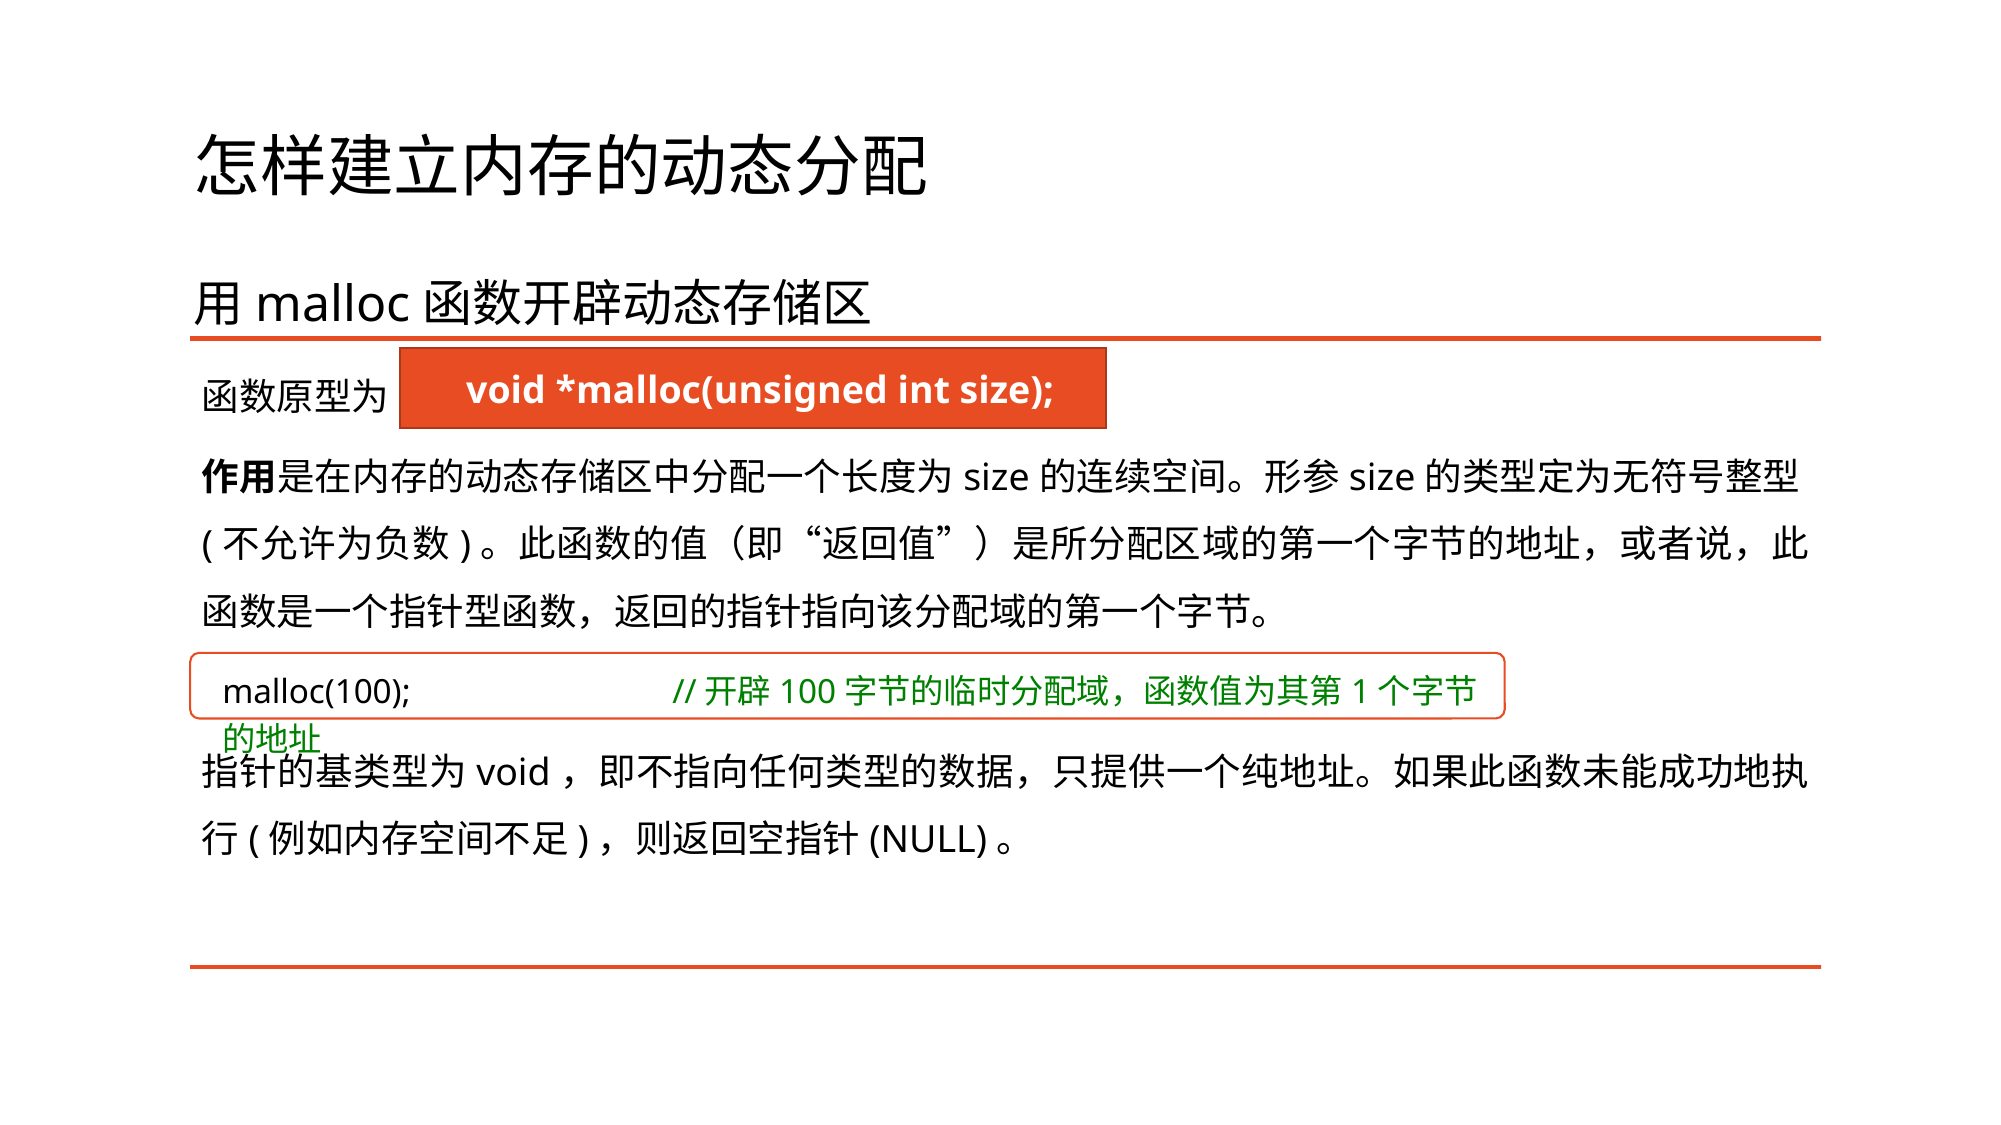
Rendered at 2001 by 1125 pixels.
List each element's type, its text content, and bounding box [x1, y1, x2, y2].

text_box malloc(100); //开辟100字节的临时分配域，函数值为其第1个字节的地址 [189, 651, 1506, 720]
text_box 用malloc函数开辟动态存储区 [178, 204, 1179, 339]
text_box void *malloc(unsigned int size); [399, 347, 1107, 429]
title 怎样建立内存的动态分配 [178, 60, 1365, 278]
